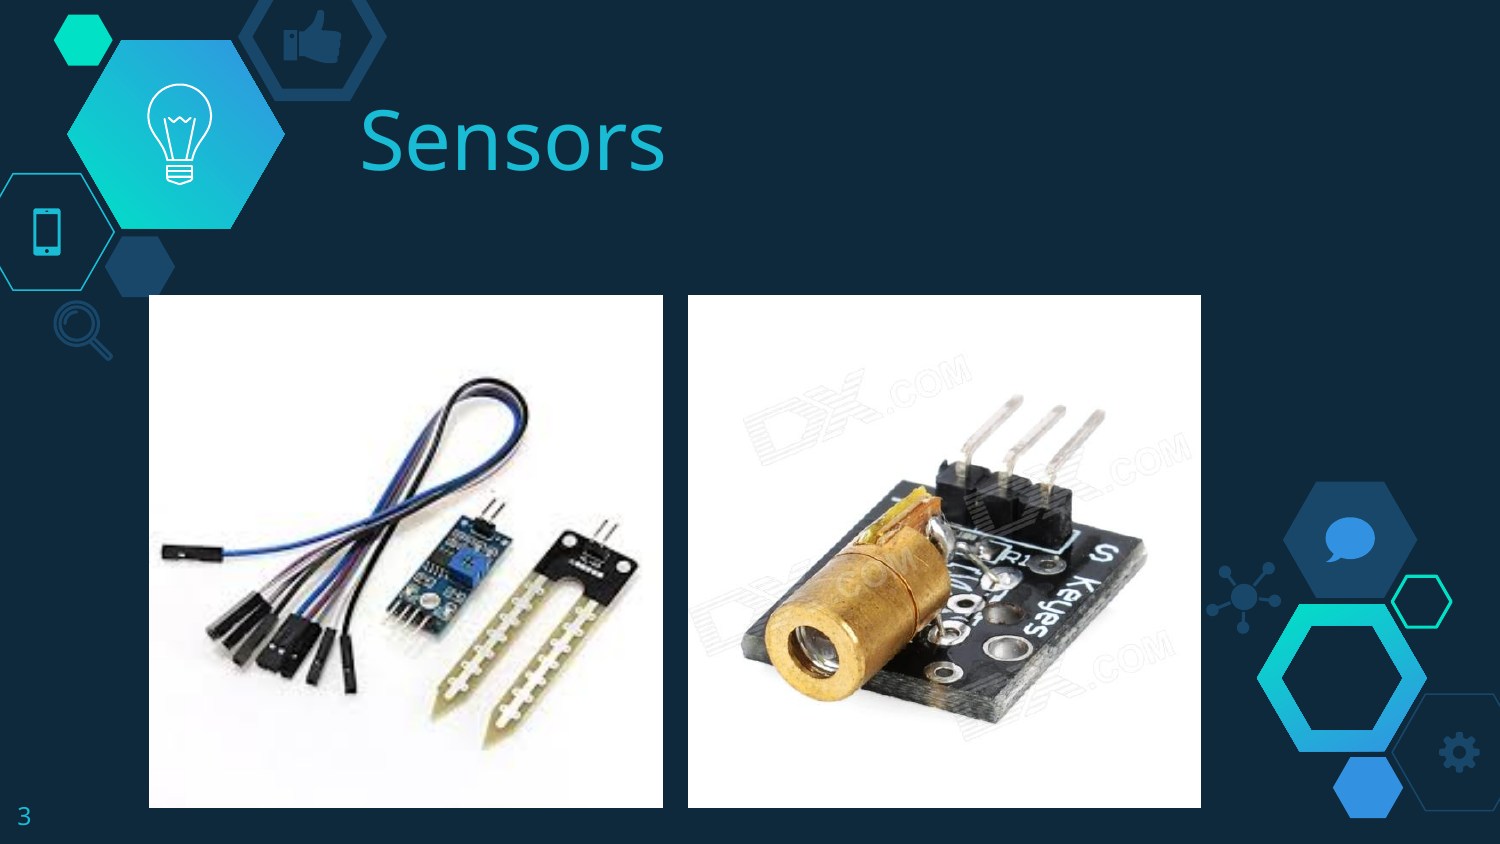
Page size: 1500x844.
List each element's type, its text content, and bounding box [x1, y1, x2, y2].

picture [688, 295, 1202, 808]
slide_number ‹#› [2, 785, 93, 844]
picture [149, 295, 663, 808]
title Sensors [344, 96, 1156, 202]
